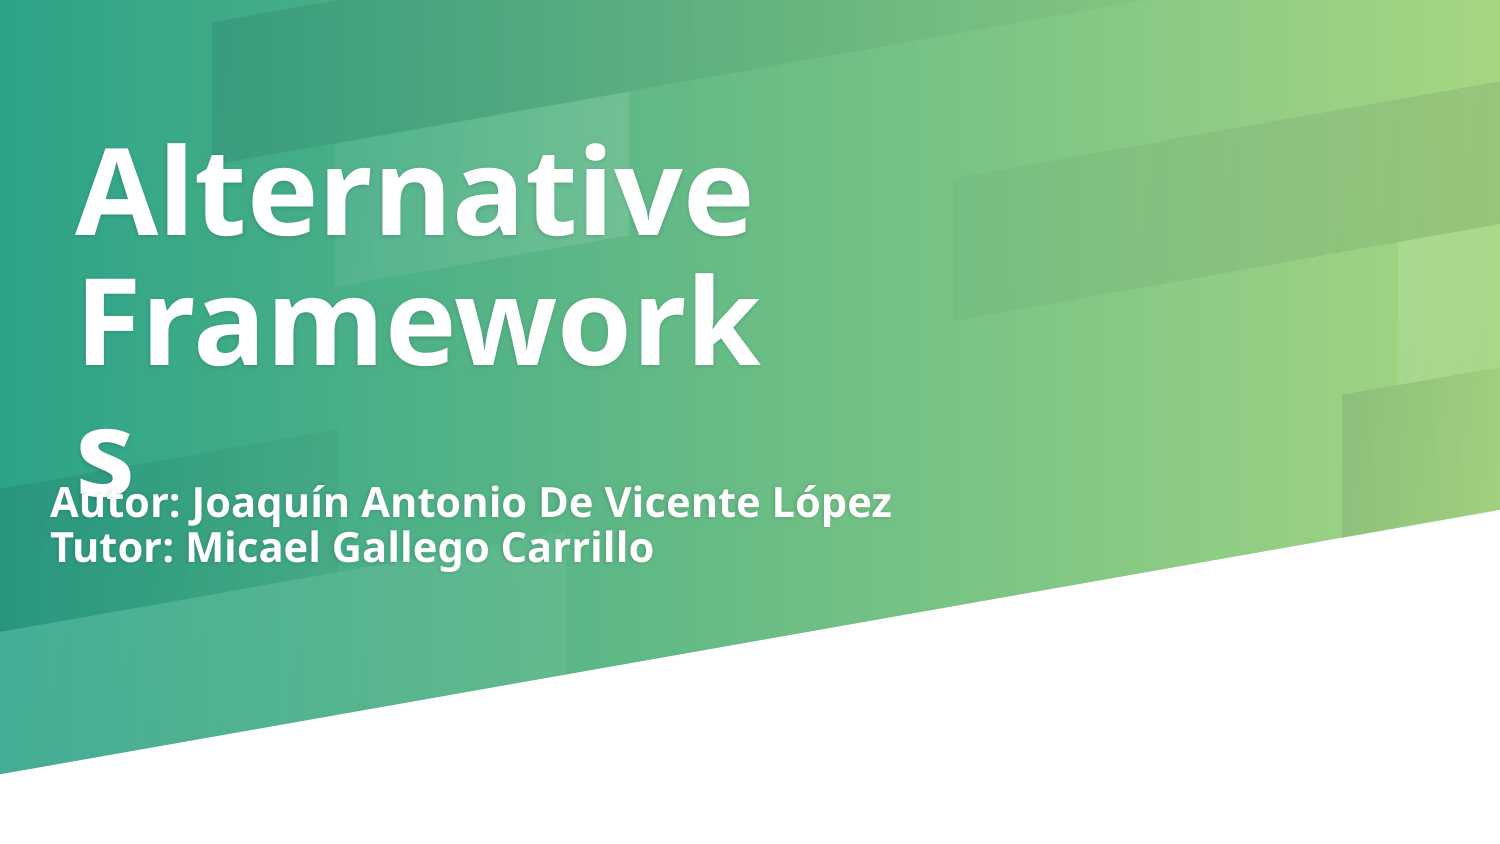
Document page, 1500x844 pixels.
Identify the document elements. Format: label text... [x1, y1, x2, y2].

title Alternative Frameworks [75, 131, 819, 419]
title Autor: Joaquín Antonio De Vicente López Tutor: Micael Gallego Carrillo [50, 481, 976, 579]
